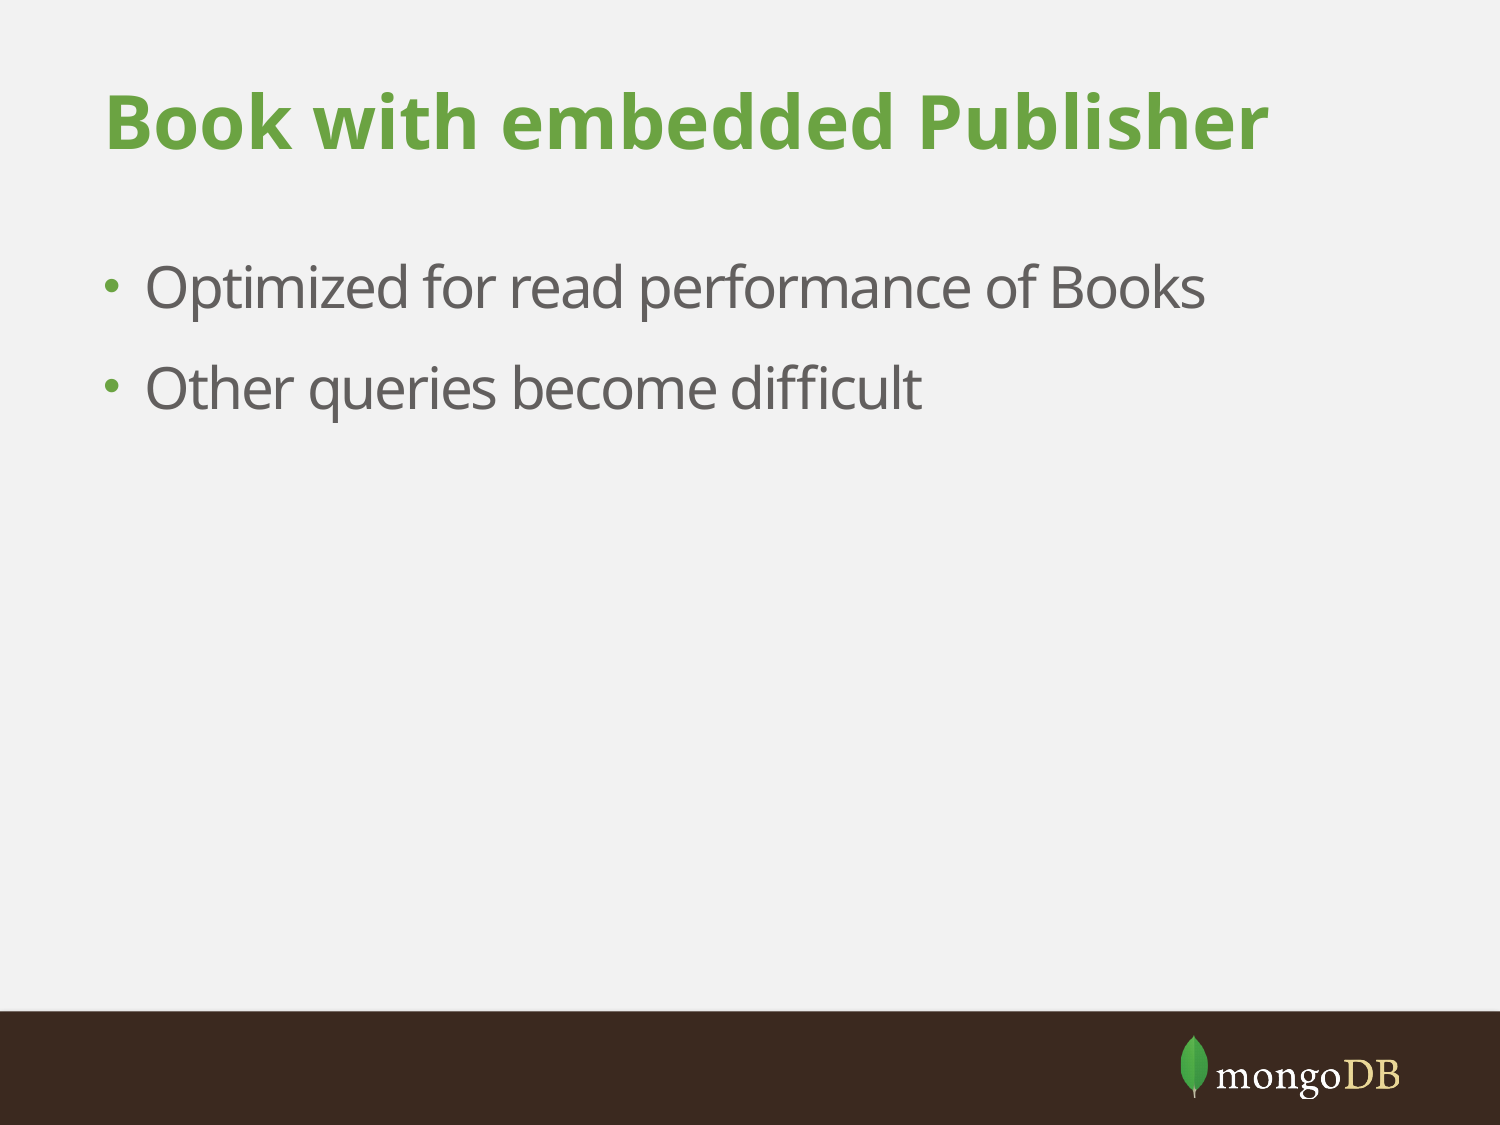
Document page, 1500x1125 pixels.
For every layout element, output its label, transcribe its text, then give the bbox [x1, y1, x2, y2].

title Book with embedded Publisher [103, 55, 1399, 195]
list Optimized for read performance of Books Other queries become difficult [103, 246, 1399, 964]
